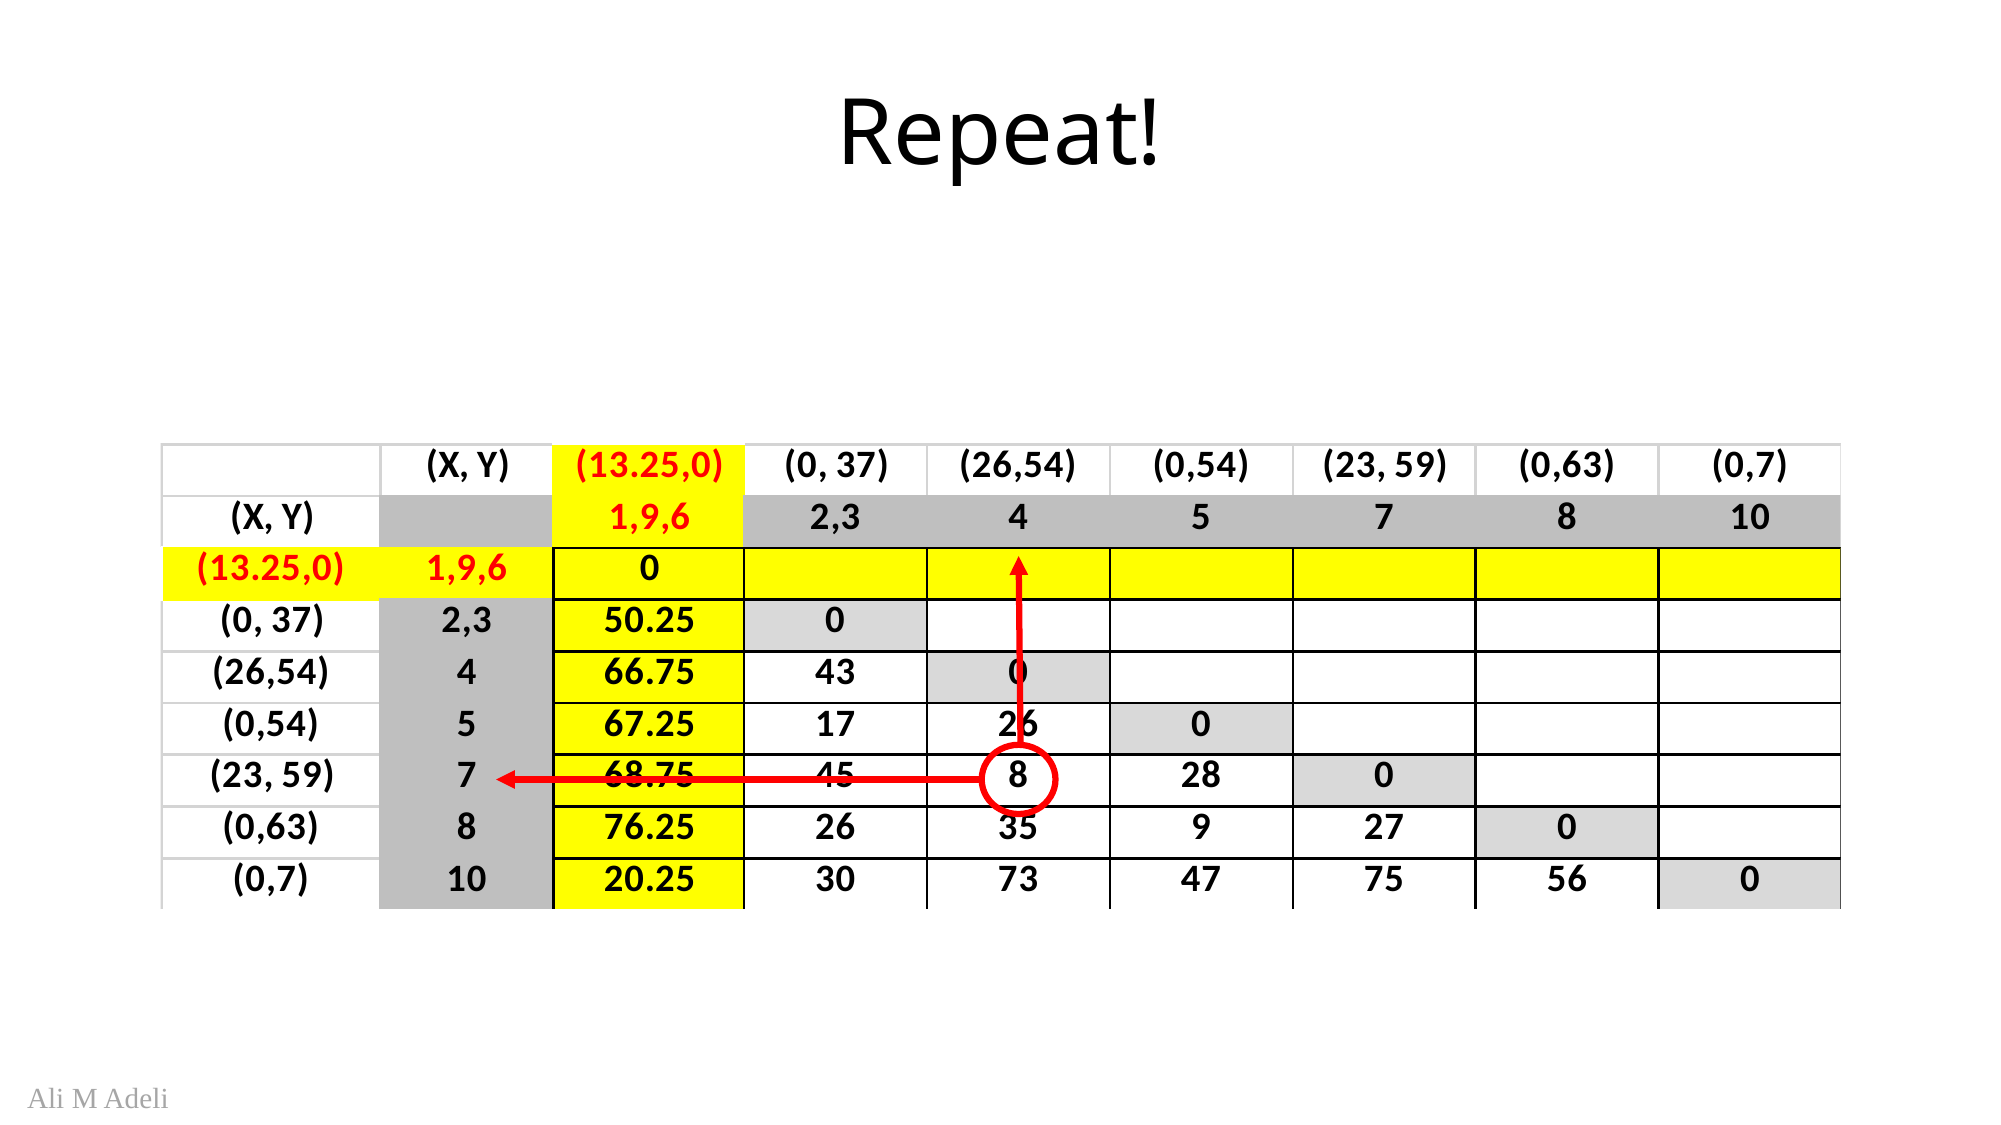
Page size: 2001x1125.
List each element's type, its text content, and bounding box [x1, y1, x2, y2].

picture [160, 442, 1844, 912]
title Repeat! [137, 59, 1863, 210]
